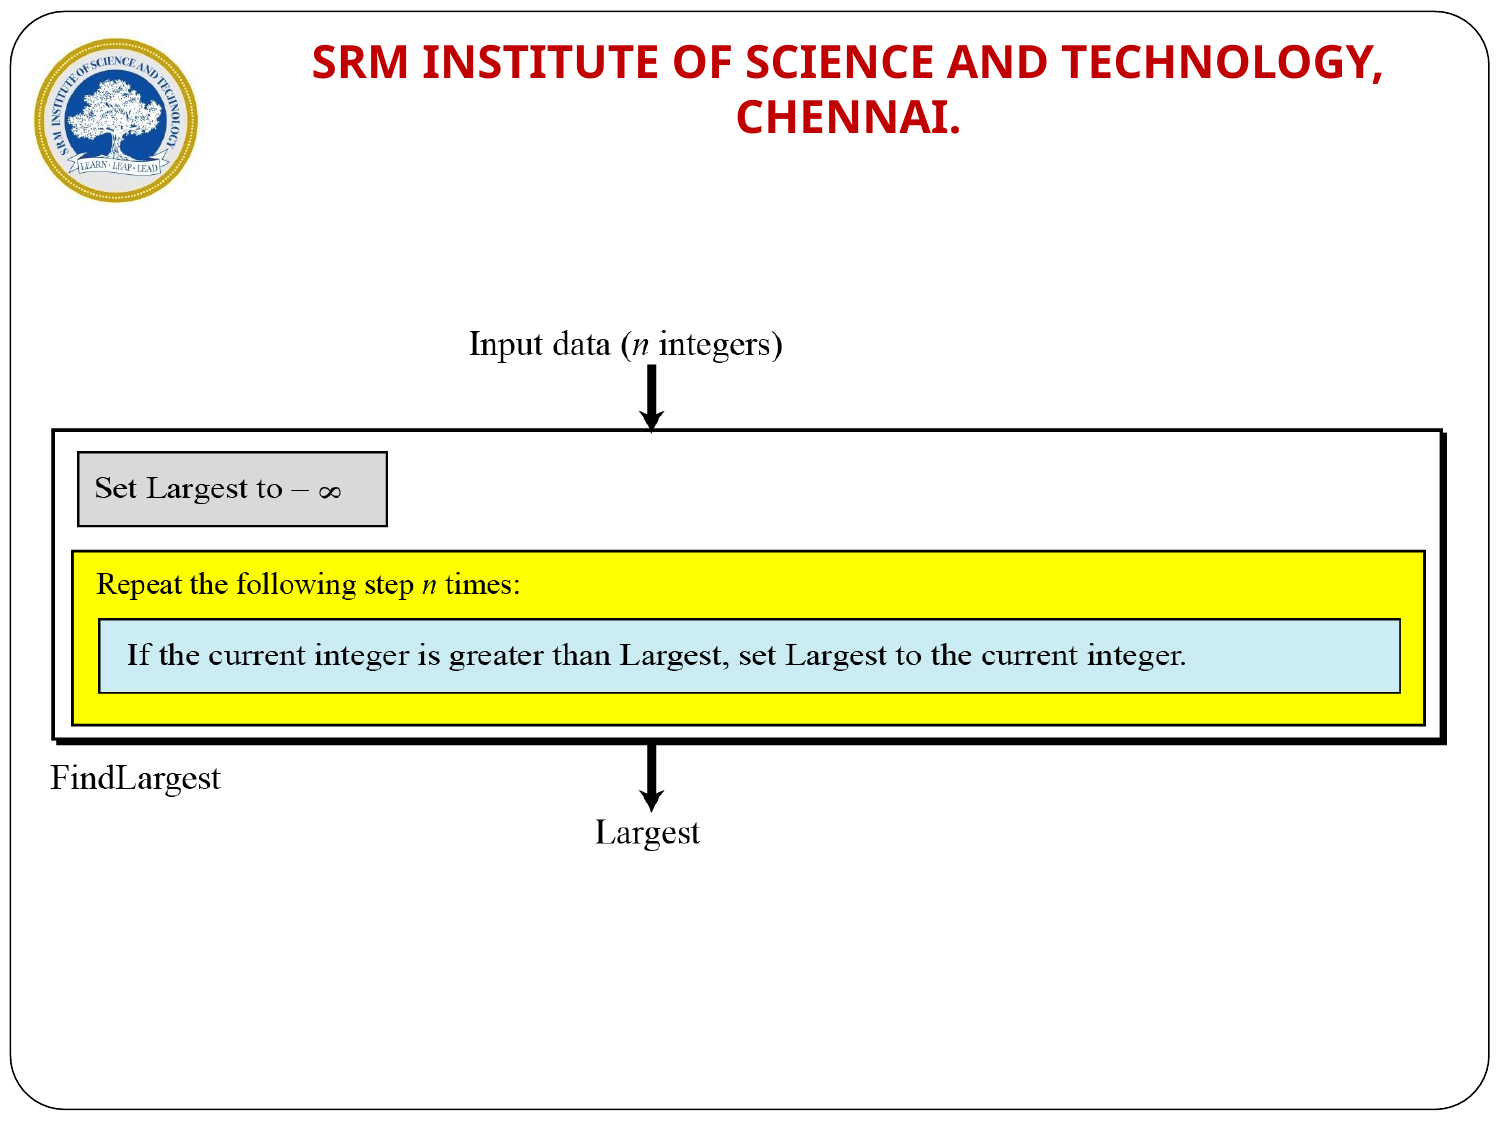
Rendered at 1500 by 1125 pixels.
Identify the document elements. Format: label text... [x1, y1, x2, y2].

picture [50, 330, 1448, 851]
picture [31, 30, 204, 207]
title SRM INSTITUTE OF SCIENCE AND TECHNOLOGY, CHENNAI. [202, 30, 1468, 221]
